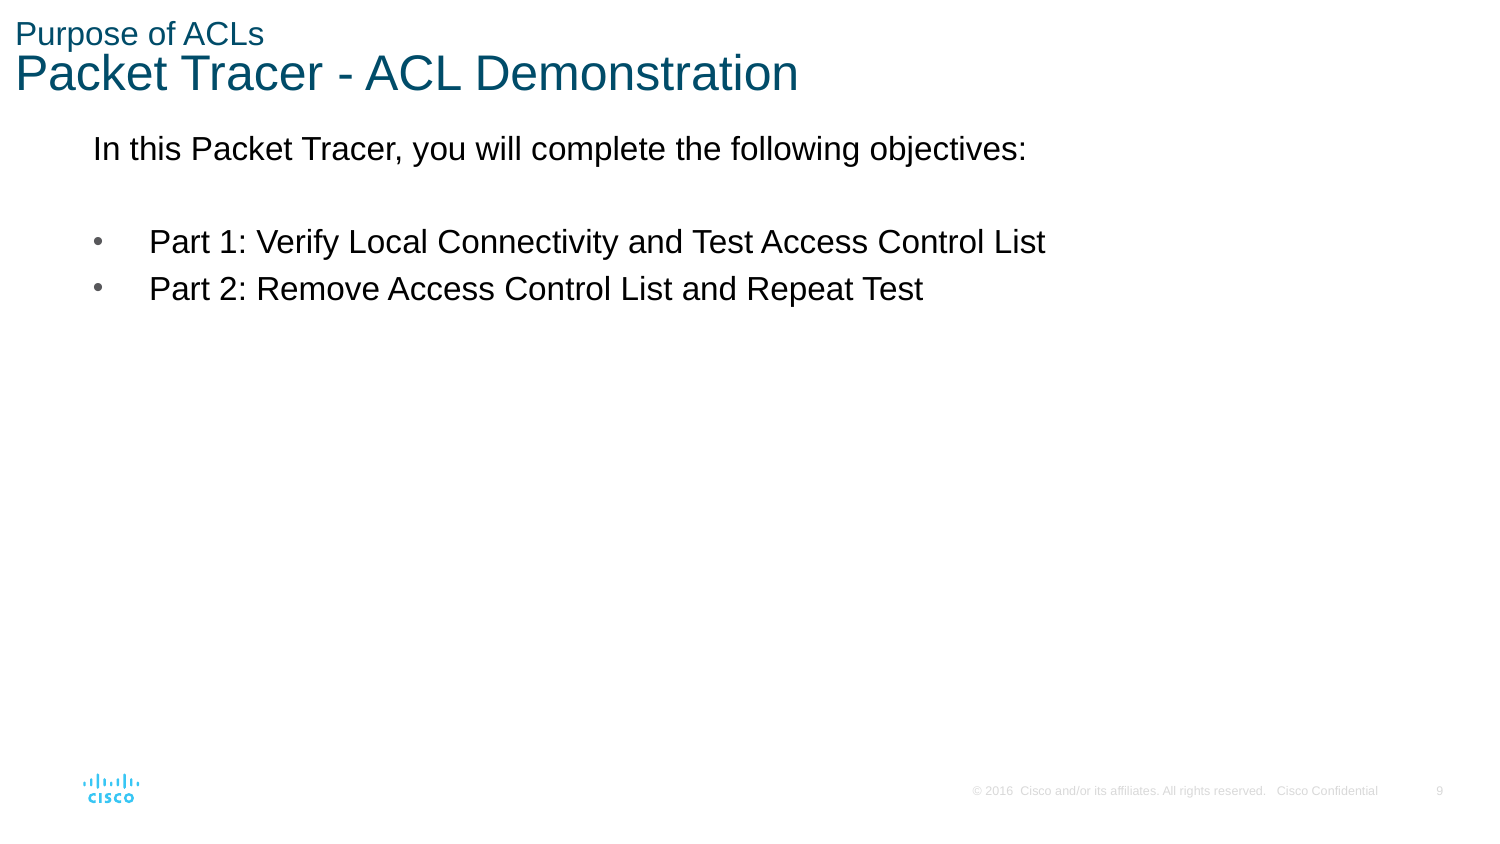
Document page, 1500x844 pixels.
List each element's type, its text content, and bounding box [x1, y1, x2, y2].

title Purpose of ACLs Packet Tracer - ACL Demonstration [0, 0, 1369, 121]
list In this Packet Tracer, you will complete the following objectives: Part 1: Verify Local Connectivity and Test Access Control List Part 2: Remove Access Control List and Repeat Test [77, 120, 1437, 726]
